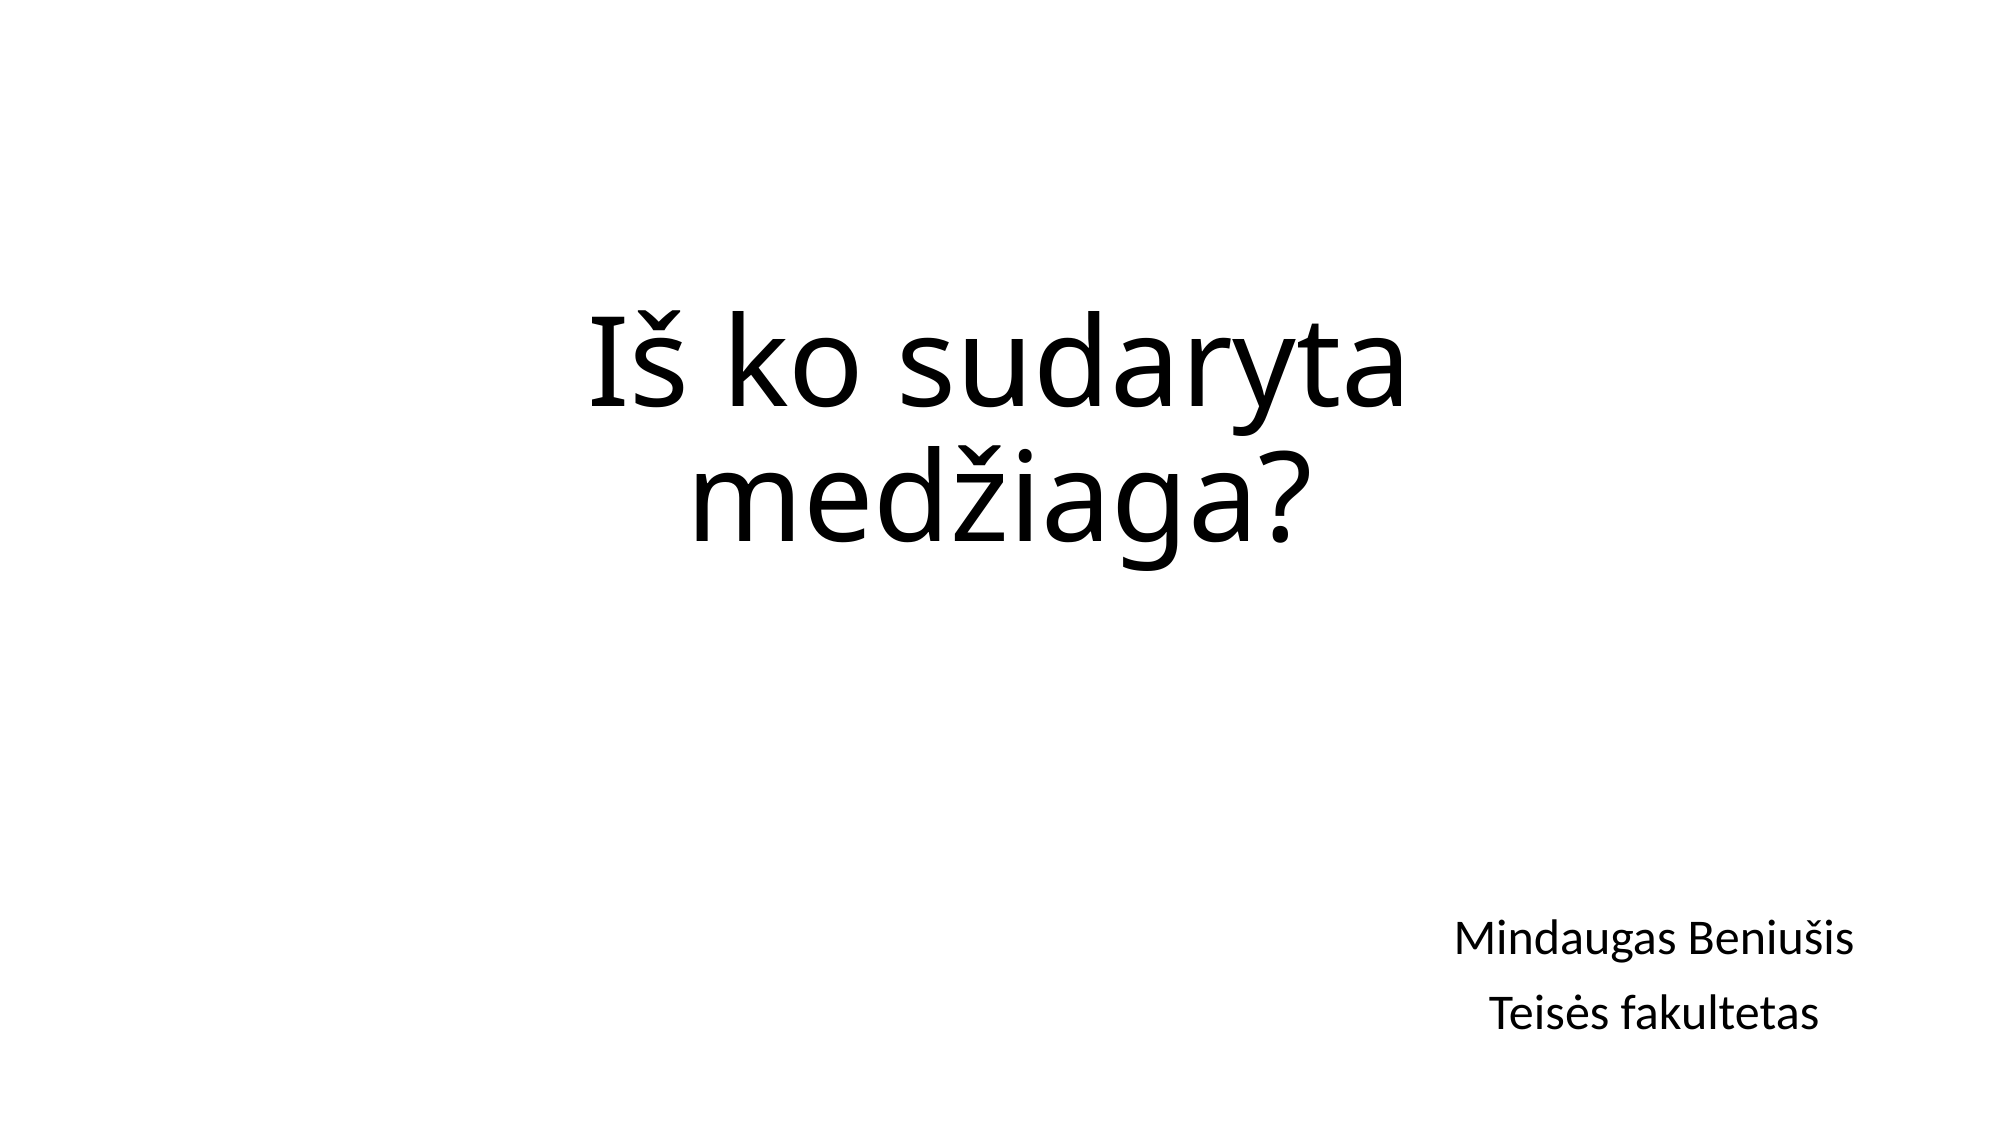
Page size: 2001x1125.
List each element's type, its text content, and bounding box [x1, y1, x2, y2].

subtitle Mindaugas Beniušis Teisės fakultetas [1308, 904, 2000, 1125]
title Iš ko sudaryta medžiaga? [249, 184, 1750, 576]
